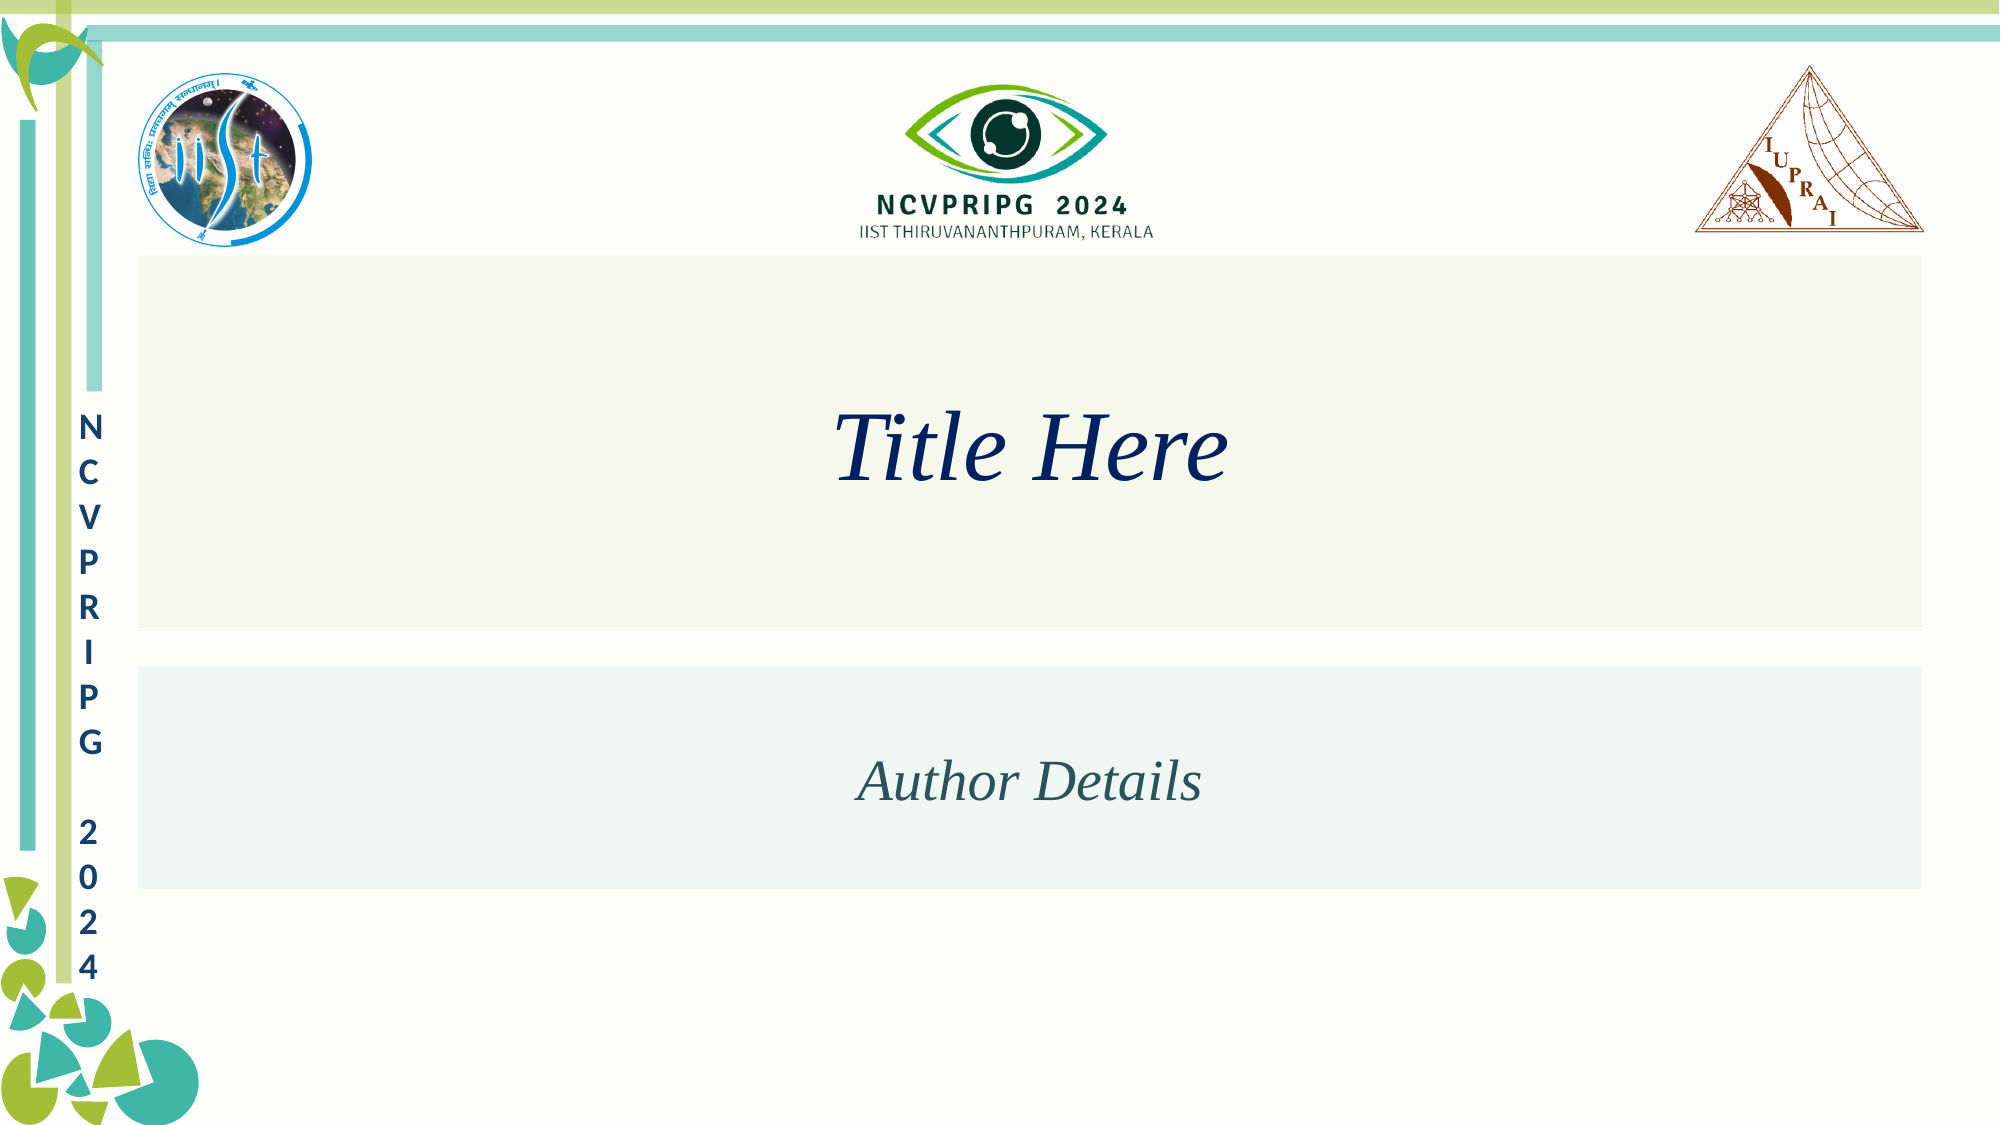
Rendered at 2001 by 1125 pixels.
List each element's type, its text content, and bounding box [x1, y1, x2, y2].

picture [137, 72, 313, 248]
text_box Title Here [137, 253, 1923, 629]
picture [834, 54, 1170, 253]
text_box [1, 17, 18, 75]
text_box [78, 27, 88, 42]
text_box [16, 23, 104, 112]
picture [1691, 63, 1927, 233]
text_box [19, 119, 36, 852]
text_box Author Details [137, 665, 1923, 890]
text_box [29, 45, 82, 85]
